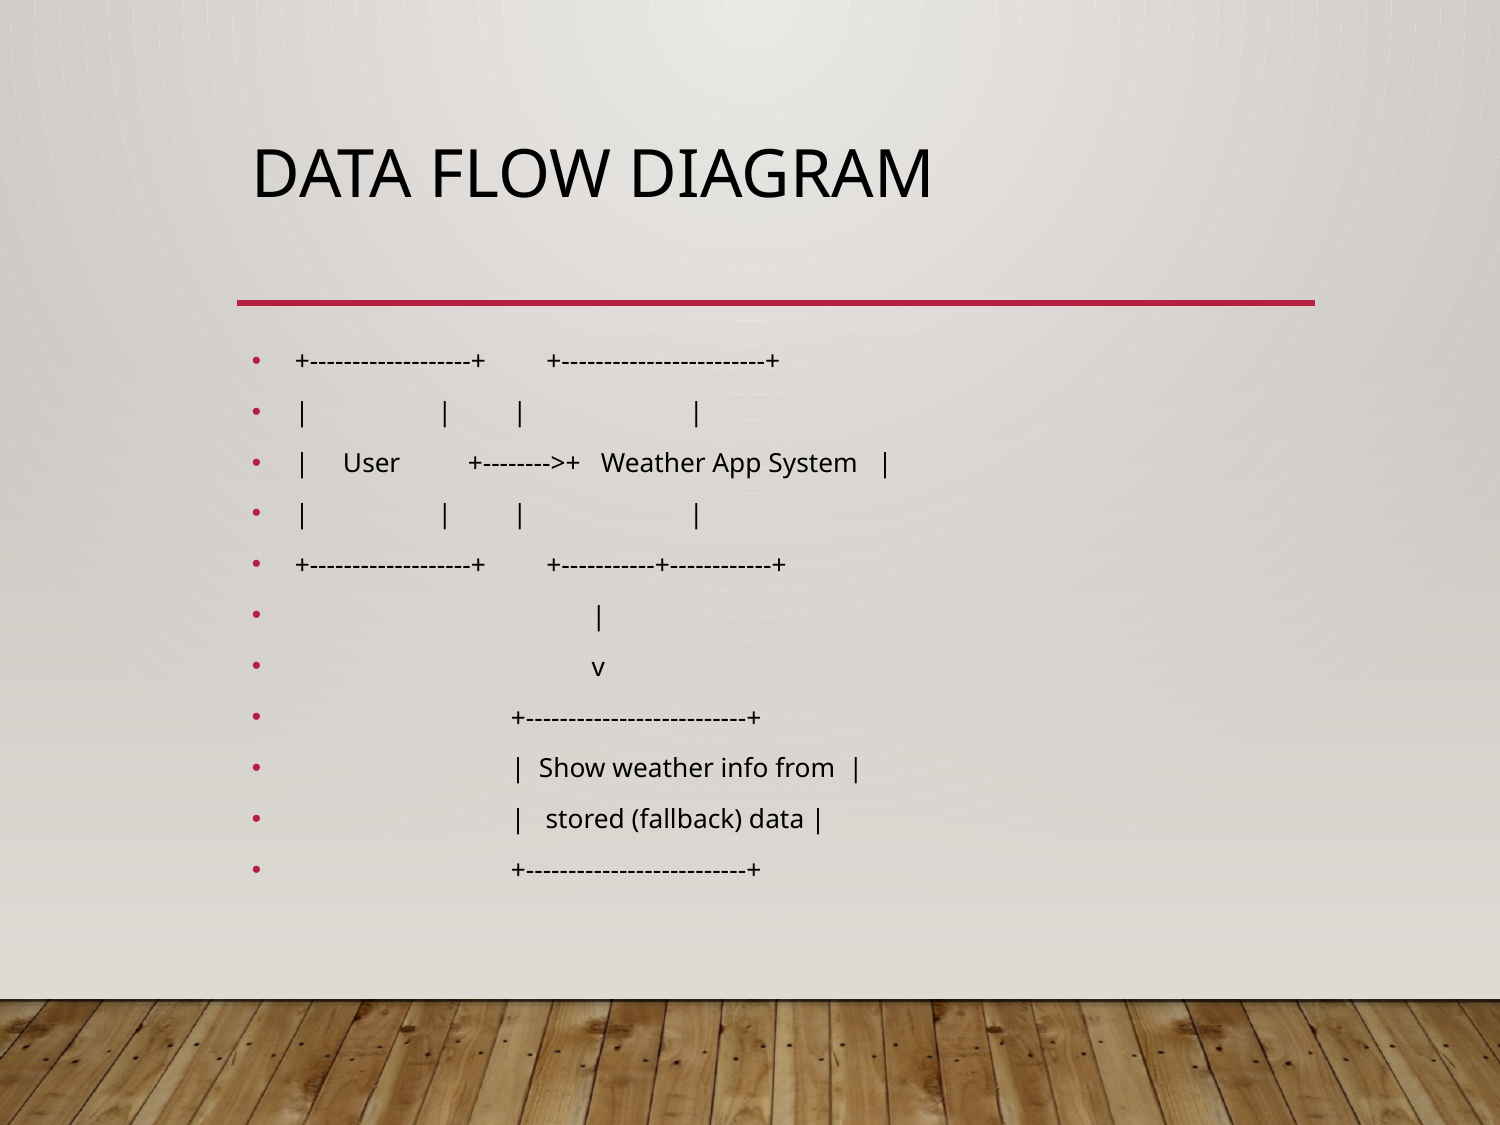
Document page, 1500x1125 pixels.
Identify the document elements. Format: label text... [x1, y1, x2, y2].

picture [0, 999, 1500, 1125]
title Data flow diagram [236, 131, 1315, 305]
list +-------------------+ +------------------------+ | | | | | User +-------->+ Weather App System | | | | | +-------------------+ +-----------+------------+ | v +--------------------------+ | Show weather info from | | stored (fallback) data | +--------------------------+ [236, 330, 1347, 897]
